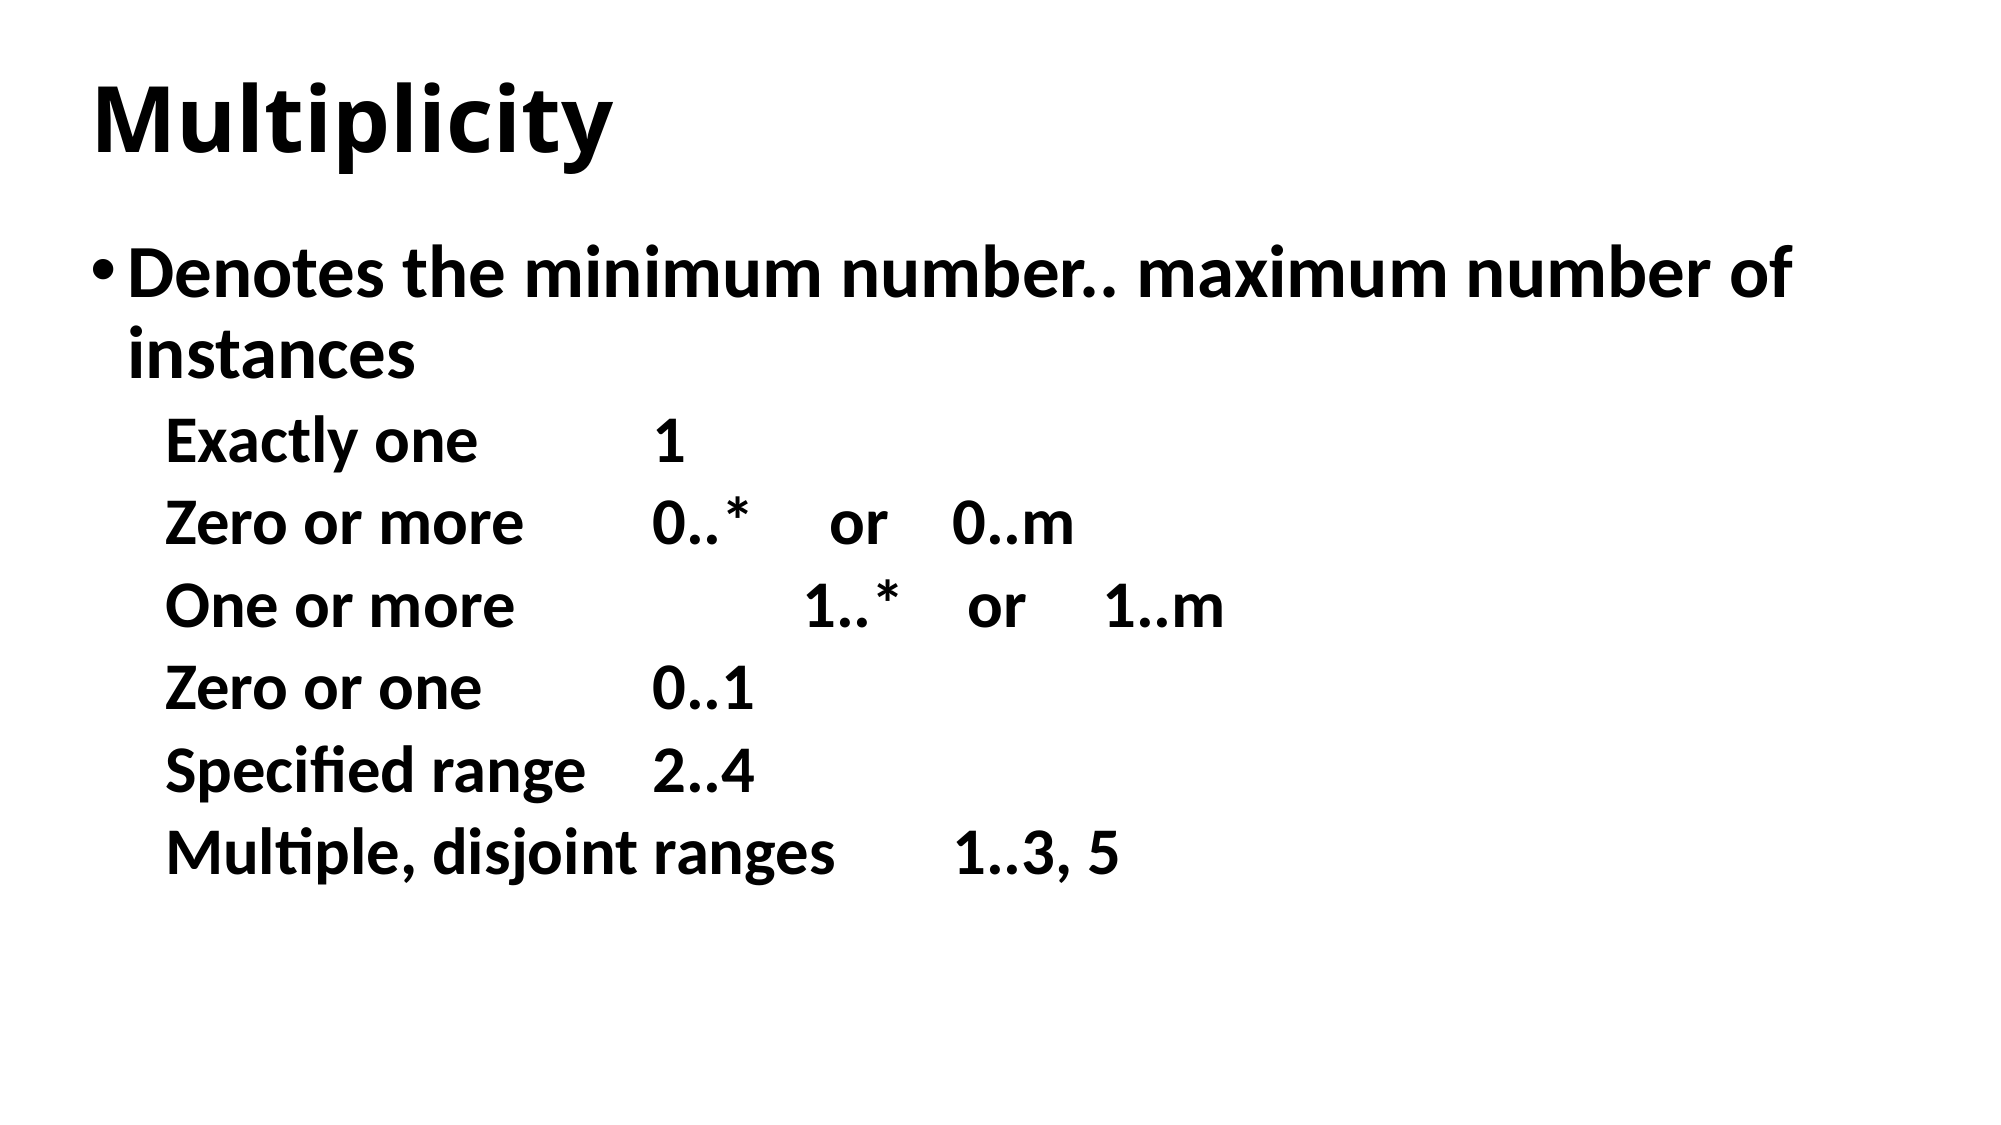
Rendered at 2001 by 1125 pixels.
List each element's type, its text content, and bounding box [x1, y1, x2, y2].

title Multiplicity [75, 45, 1971, 200]
text_box Denotes the minimum number.. maximum number of instances Exactly one 1 Zero or more 0..* or 0..m One or more 1..* or 1..m Zero or one 0..1 Specified range 2..4 Multiple, disjoint ranges 1..3, 5 [75, 224, 1989, 1038]
